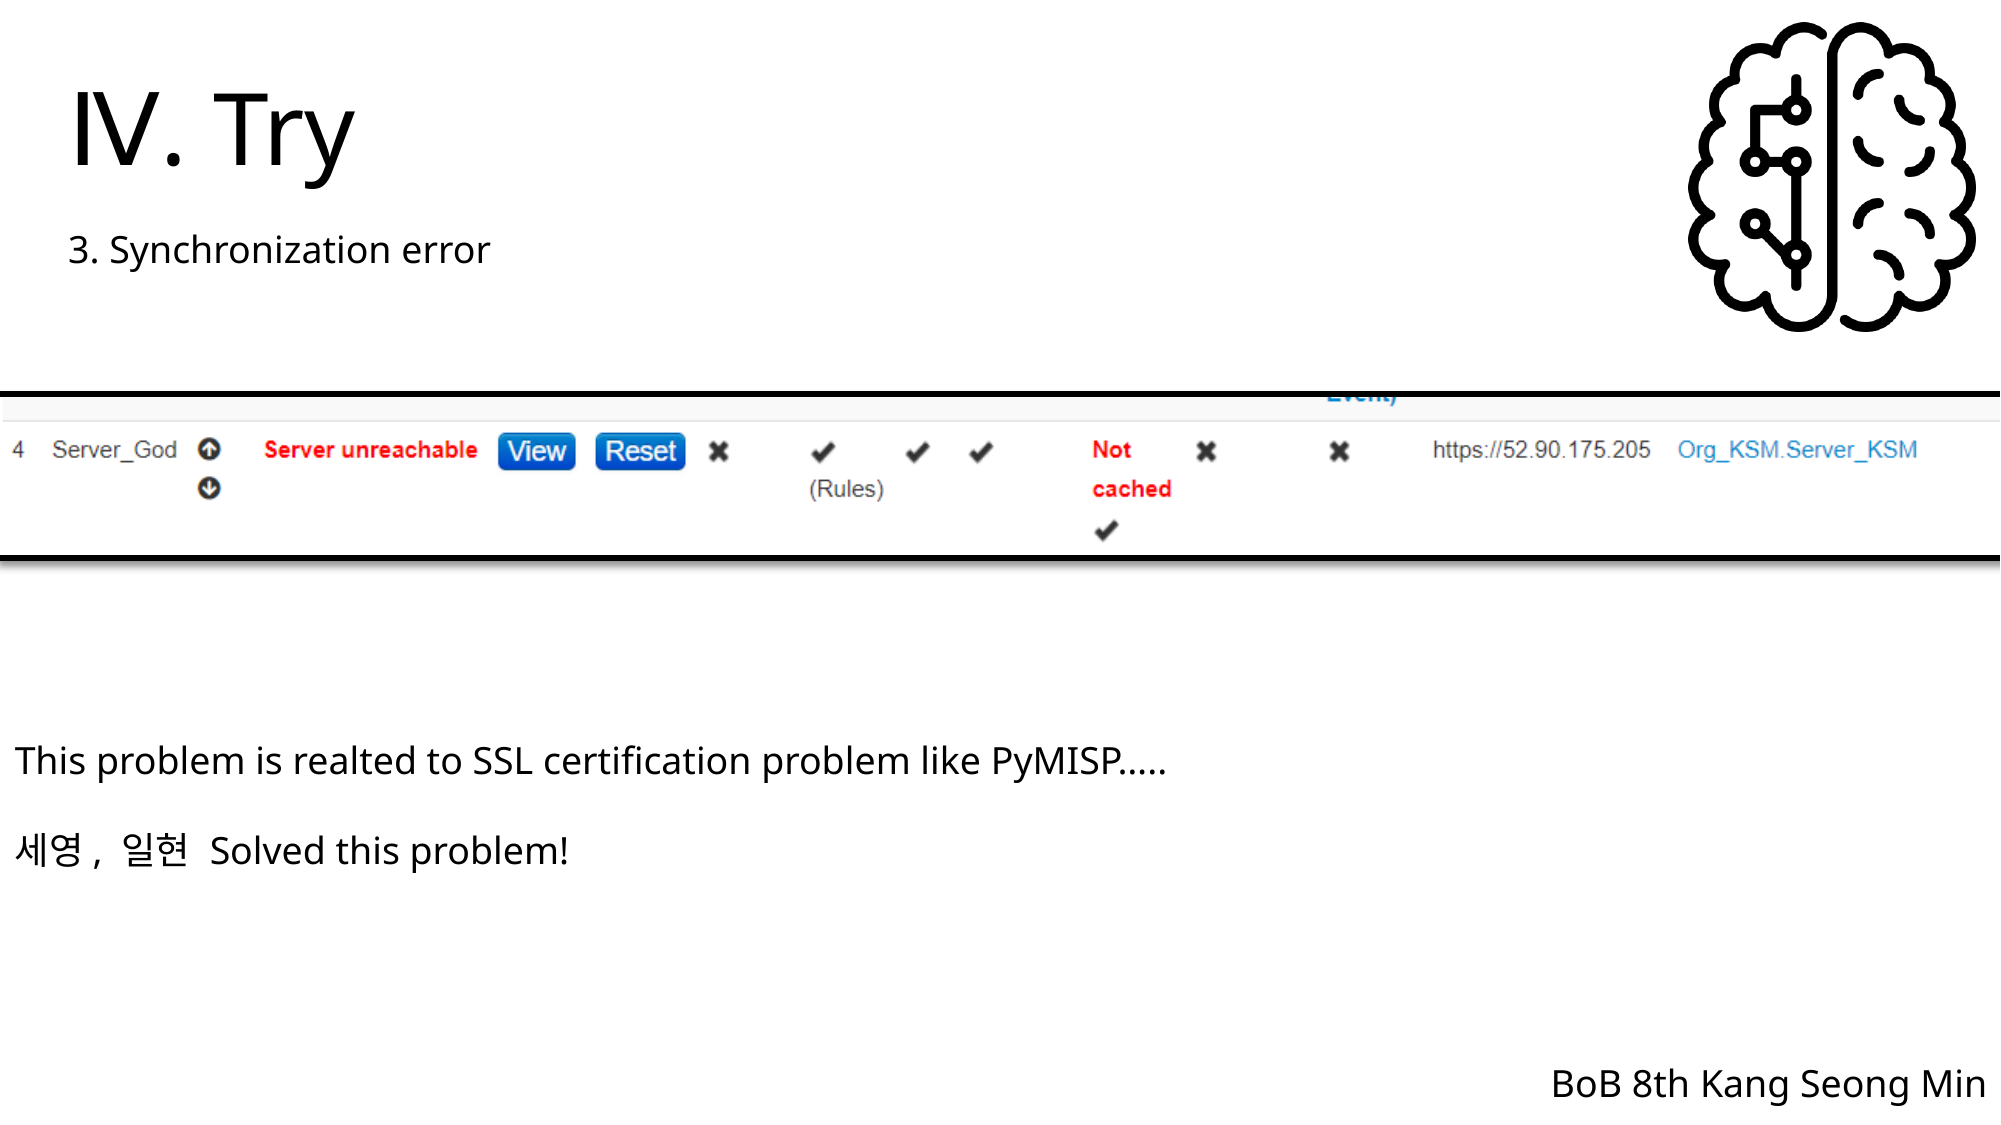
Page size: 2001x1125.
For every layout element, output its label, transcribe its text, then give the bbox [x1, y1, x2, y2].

text_box BoB 8th Kang Seong Min [1535, 1052, 2000, 1113]
text_box 3. Synchronization error [53, 218, 1451, 279]
text_box This problem is realted to SSL certification problem like PyMISP….. 세영, 일현 Solved this problem! [0, 729, 1359, 880]
text_box Ⅳ. Try [53, 58, 1417, 193]
picture [1688, 22, 1976, 332]
picture [0, 397, 2000, 556]
